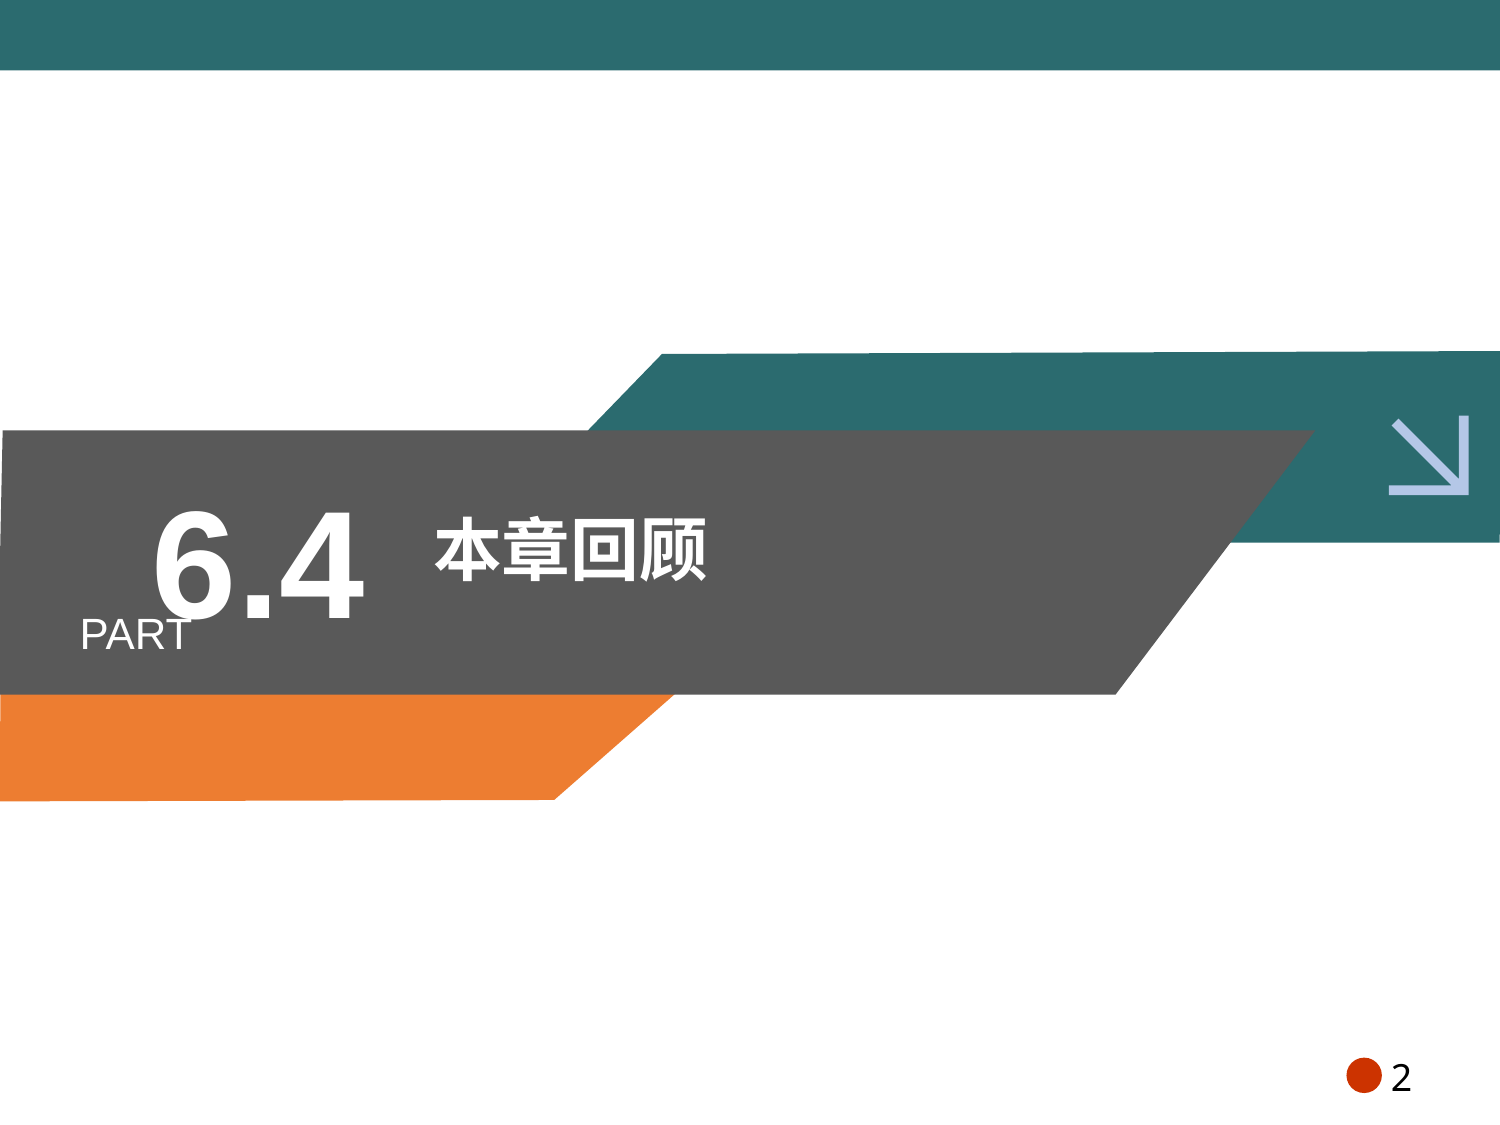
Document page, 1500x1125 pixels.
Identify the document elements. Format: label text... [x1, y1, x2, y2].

text_box [0, 429, 1318, 696]
text_box [1388, 415, 1469, 496]
text_box [0, 696, 675, 803]
text_box [0, 0, 1500, 71]
text_box PART [64, 598, 208, 666]
text_box 6.4 [137, 457, 380, 657]
text_box [1346, 1057, 1382, 1094]
text_box [587, 350, 1500, 544]
text_box 本章回顾 [422, 501, 720, 595]
slide_number 2 [1376, 1046, 1481, 1122]
